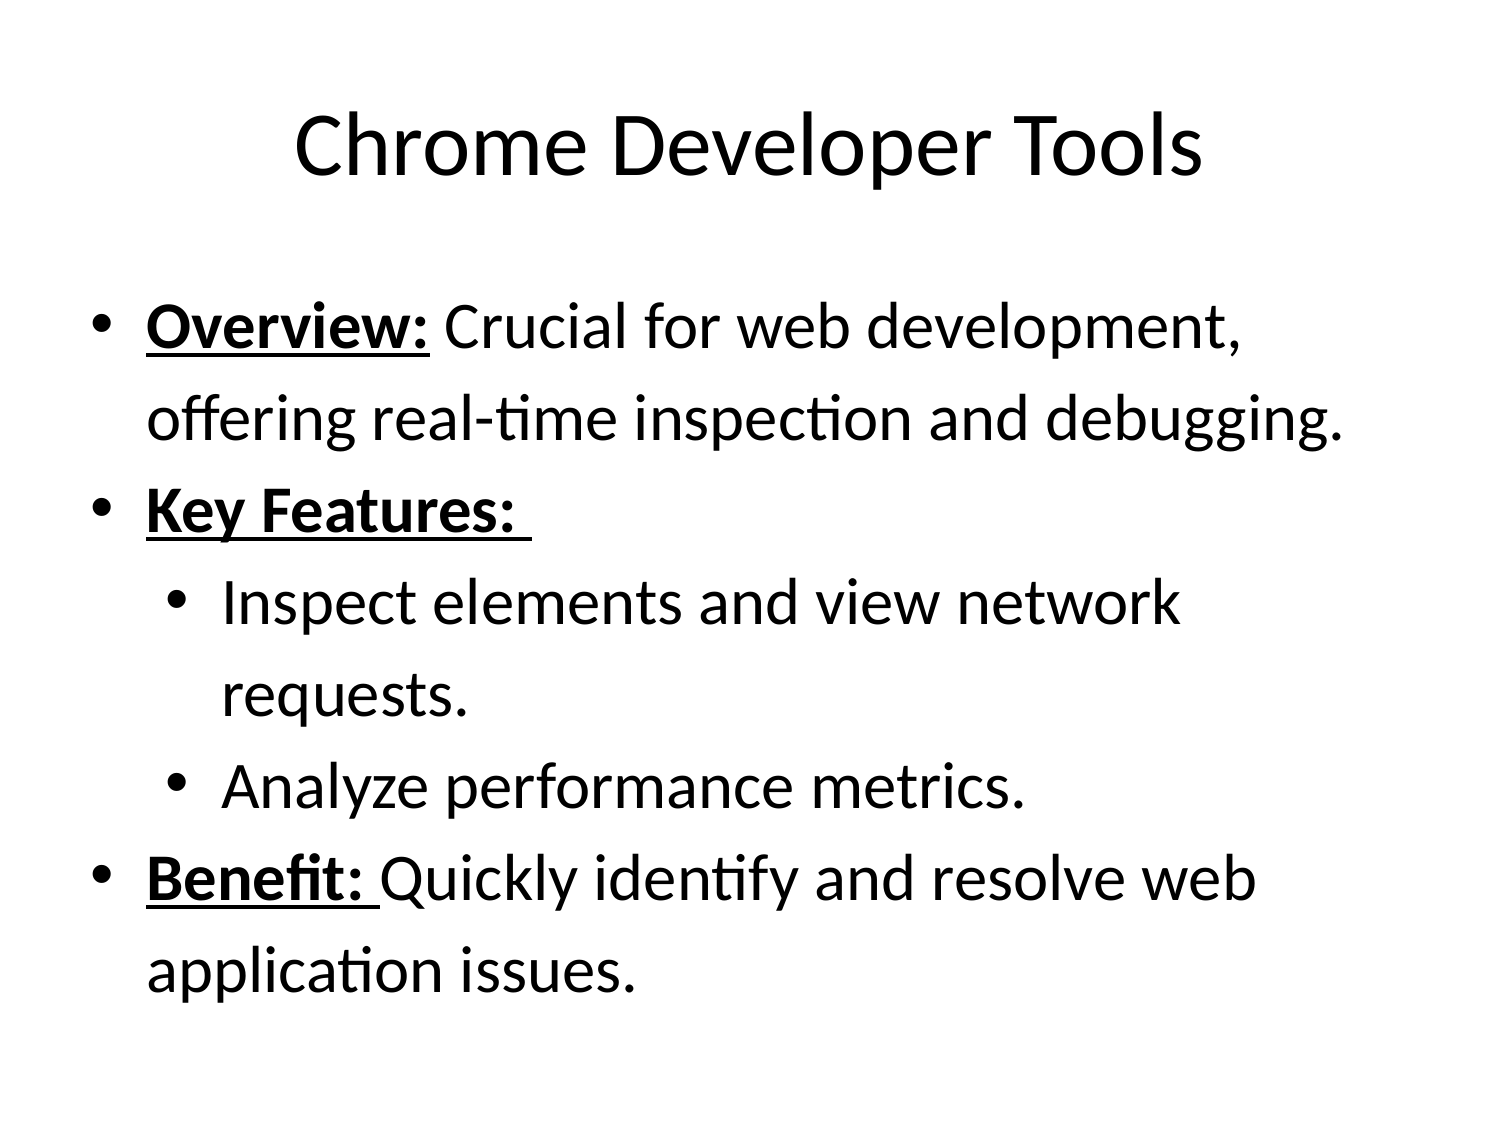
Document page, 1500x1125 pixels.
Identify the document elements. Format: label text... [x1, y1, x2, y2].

title Chrome Developer Tools [75, 45, 1425, 233]
list Overview: Crucial for web development, offering real-time inspection and debugging. Key Features: Inspect elements and view network requests. Analyze performance metrics. Benefit: Quickly identify and resolve web application issues. [75, 262, 1425, 1005]
